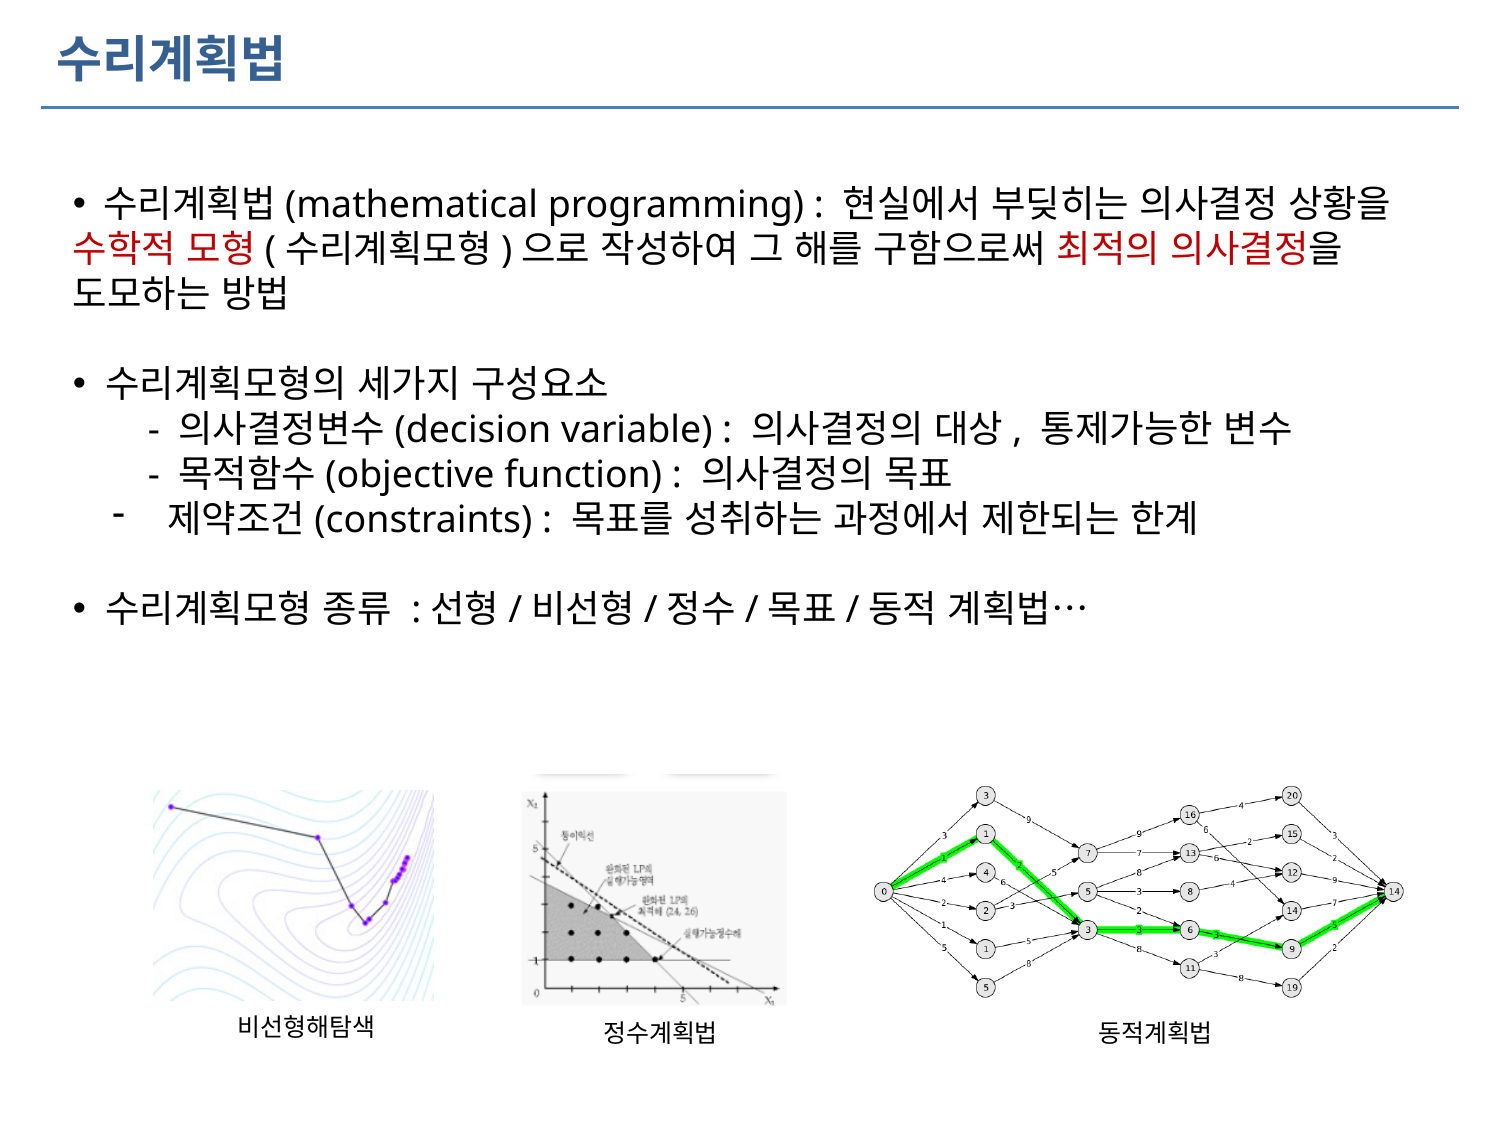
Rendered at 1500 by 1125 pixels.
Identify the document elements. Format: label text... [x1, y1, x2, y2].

text_box 비선형해탐색 [223, 1010, 391, 1049]
text_box 수리계획법(mathematical programming) : 현실에서 부딪히는 의사결정 상황을 수학적 모형(수리계획모형)으로 작성하여 그 해를 구함으로써 최적의 의사결정을 도모하는 방법 수리계획모형의 세가지 구성요소 - 의사결정변수(decision variable) : 의사결정의 대상, 통제가능한 변수 - 목적함수(objective function) : 의사결정의 목표 제약조건(constraints) : 목표를 성취하는 과정에서 제한되는 한계 수리계획모형 종류 :선형/비선형/정수/목표/동적 계획법… [58, 173, 1452, 683]
title 수리계획법 [41, 23, 1392, 93]
picture [872, 784, 1404, 999]
text_box 동적계획법 [1083, 1010, 1229, 1056]
text_box 정수계획법 [588, 1022, 734, 1056]
picture [153, 790, 434, 1001]
picture [505, 774, 788, 1014]
